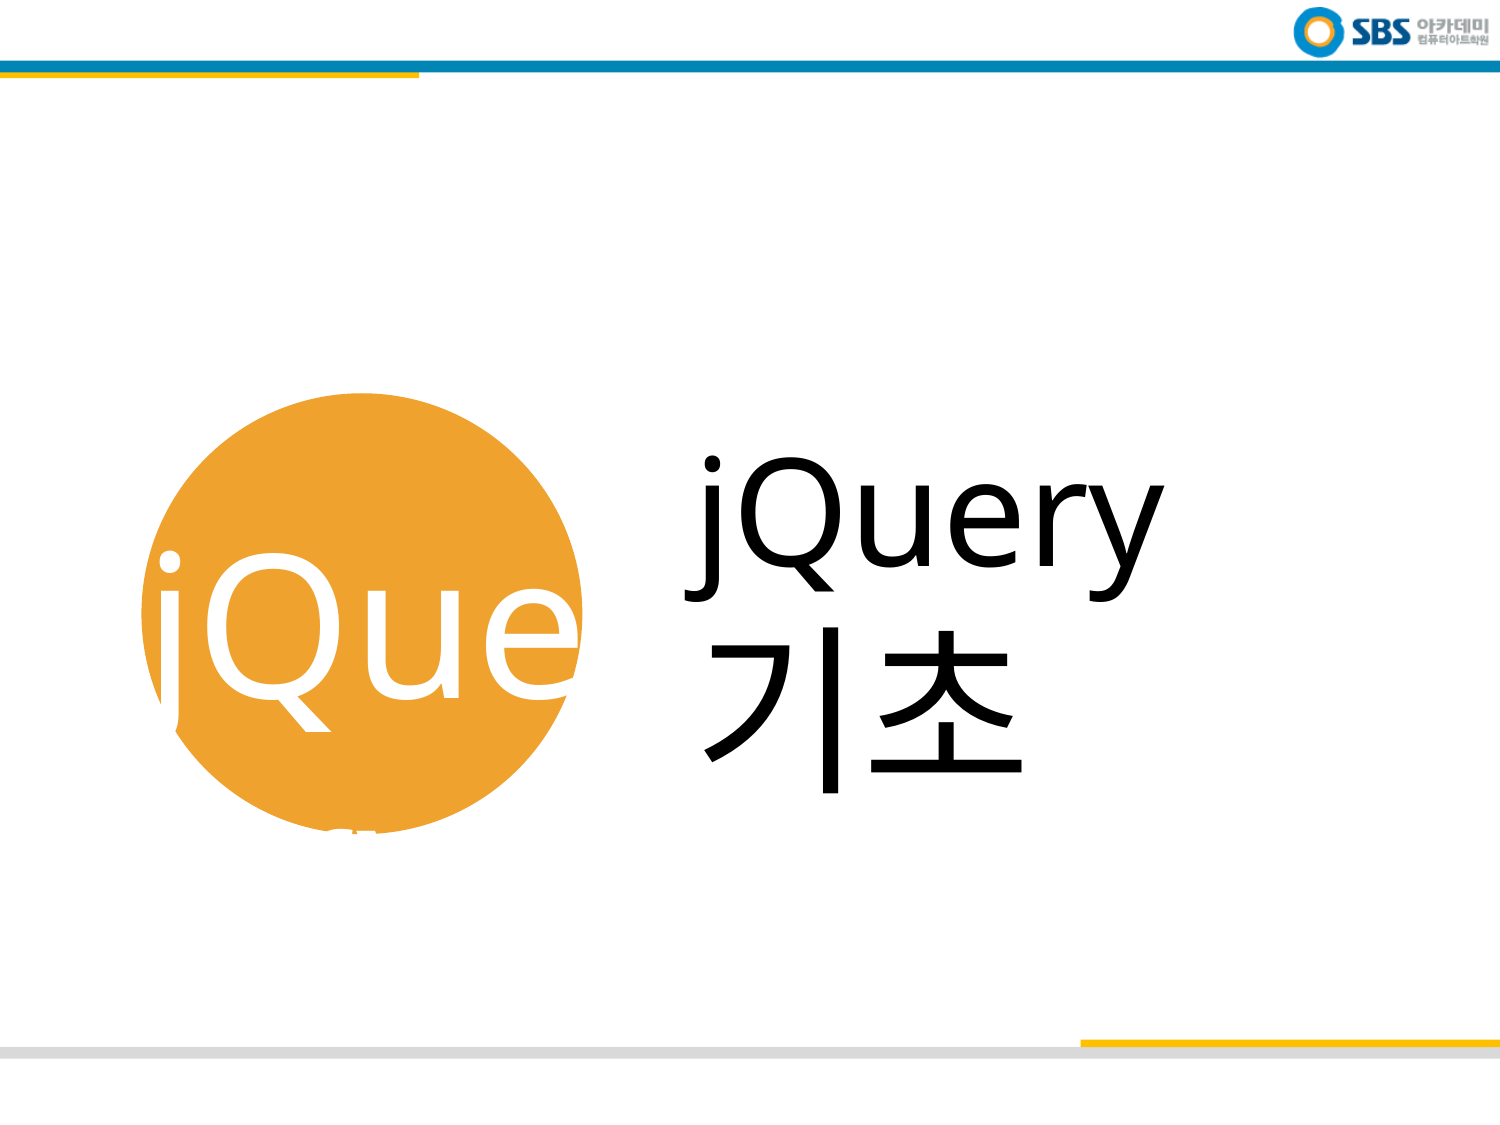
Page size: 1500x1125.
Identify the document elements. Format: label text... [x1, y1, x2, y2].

text_box [176, 391, 548, 491]
text_box jQuery 기초 [679, 408, 1388, 824]
picture [1293, 7, 1490, 60]
picture [1305, 17, 1335, 47]
text_box jQuery [88, 491, 644, 987]
